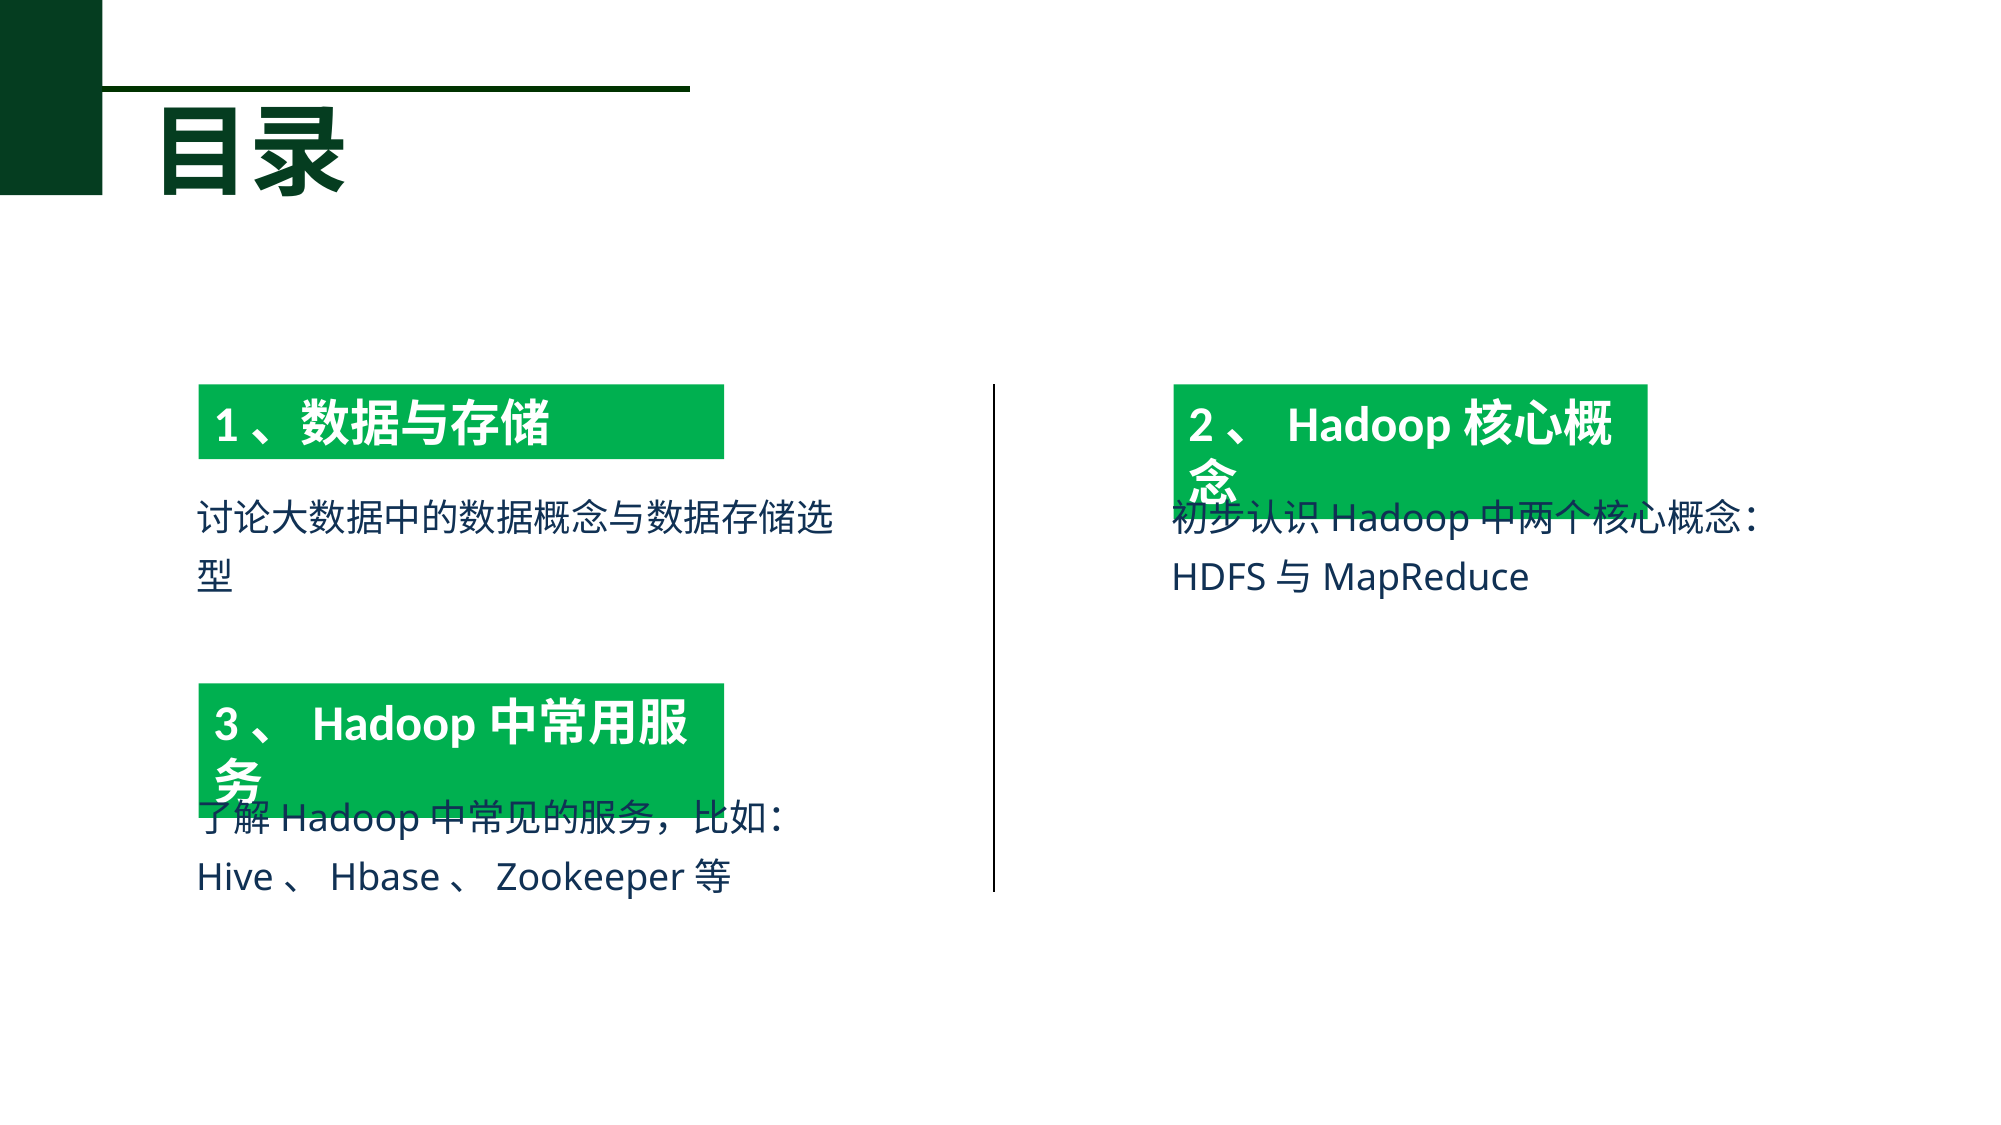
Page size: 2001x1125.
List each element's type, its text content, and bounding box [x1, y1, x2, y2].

text_box 了解Hadoop中常见的服务，比如：Hive、Hbase、Zookeeper等 [181, 773, 862, 906]
text_box 2、Hadoop核心概念 [1173, 384, 1648, 473]
text_box 1、数据与存储 [198, 384, 725, 460]
text_box 3、Hadoop中常用服务 [198, 683, 725, 773]
text_box 讨论大数据中的数据概念与数据存储选型 [181, 473, 862, 605]
text_box 目录 [135, 80, 366, 216]
text_box 初步认识Hadoop中两个核心概念：HDFS与MapReduce [1156, 473, 1837, 605]
